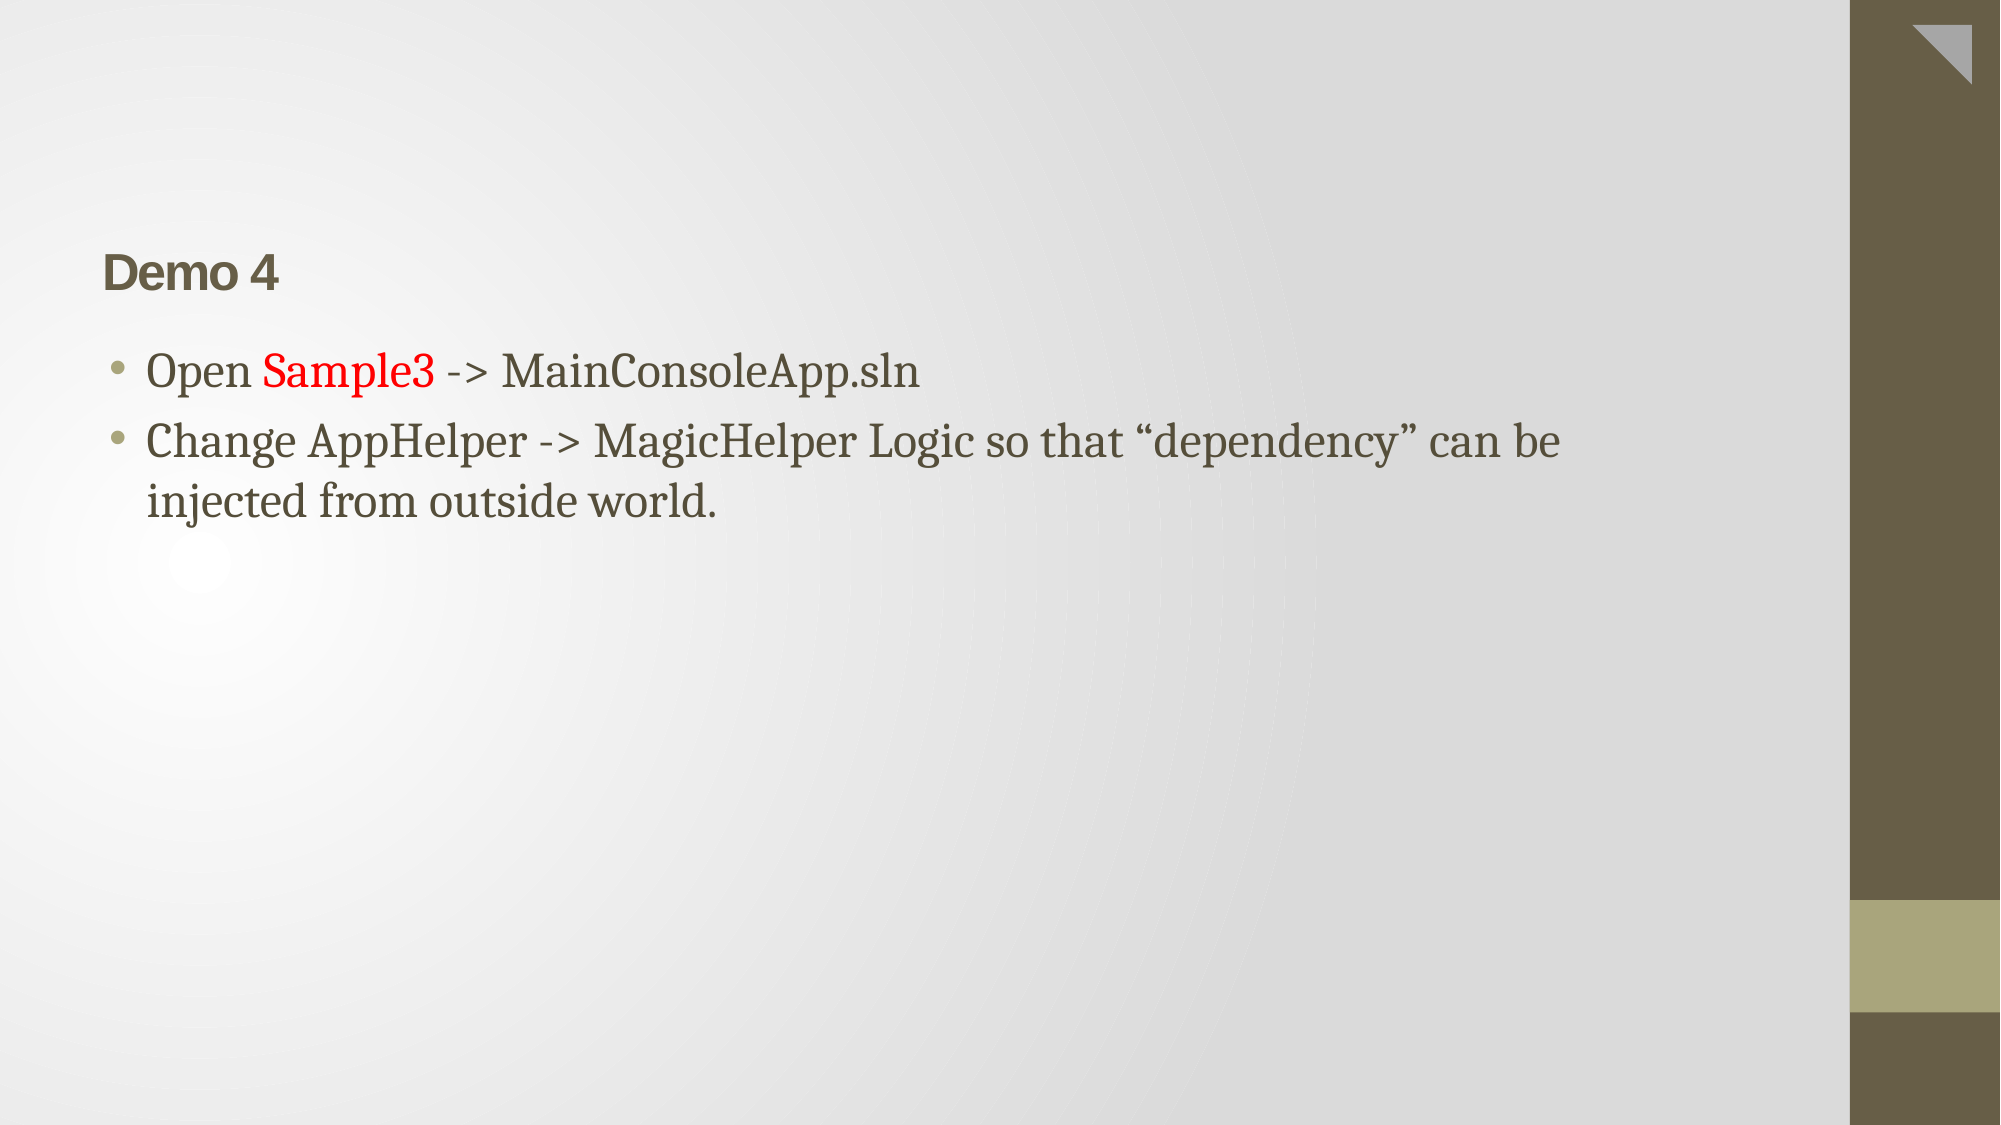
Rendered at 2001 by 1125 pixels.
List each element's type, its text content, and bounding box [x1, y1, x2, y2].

title Demo 4 [86, 208, 1812, 331]
subtitle Open Sample3 -> MainConsoleApp.sln Change AppHelper -> MagicHelper Logic so that “dependency” can be injected from outside world. [94, 329, 1604, 996]
